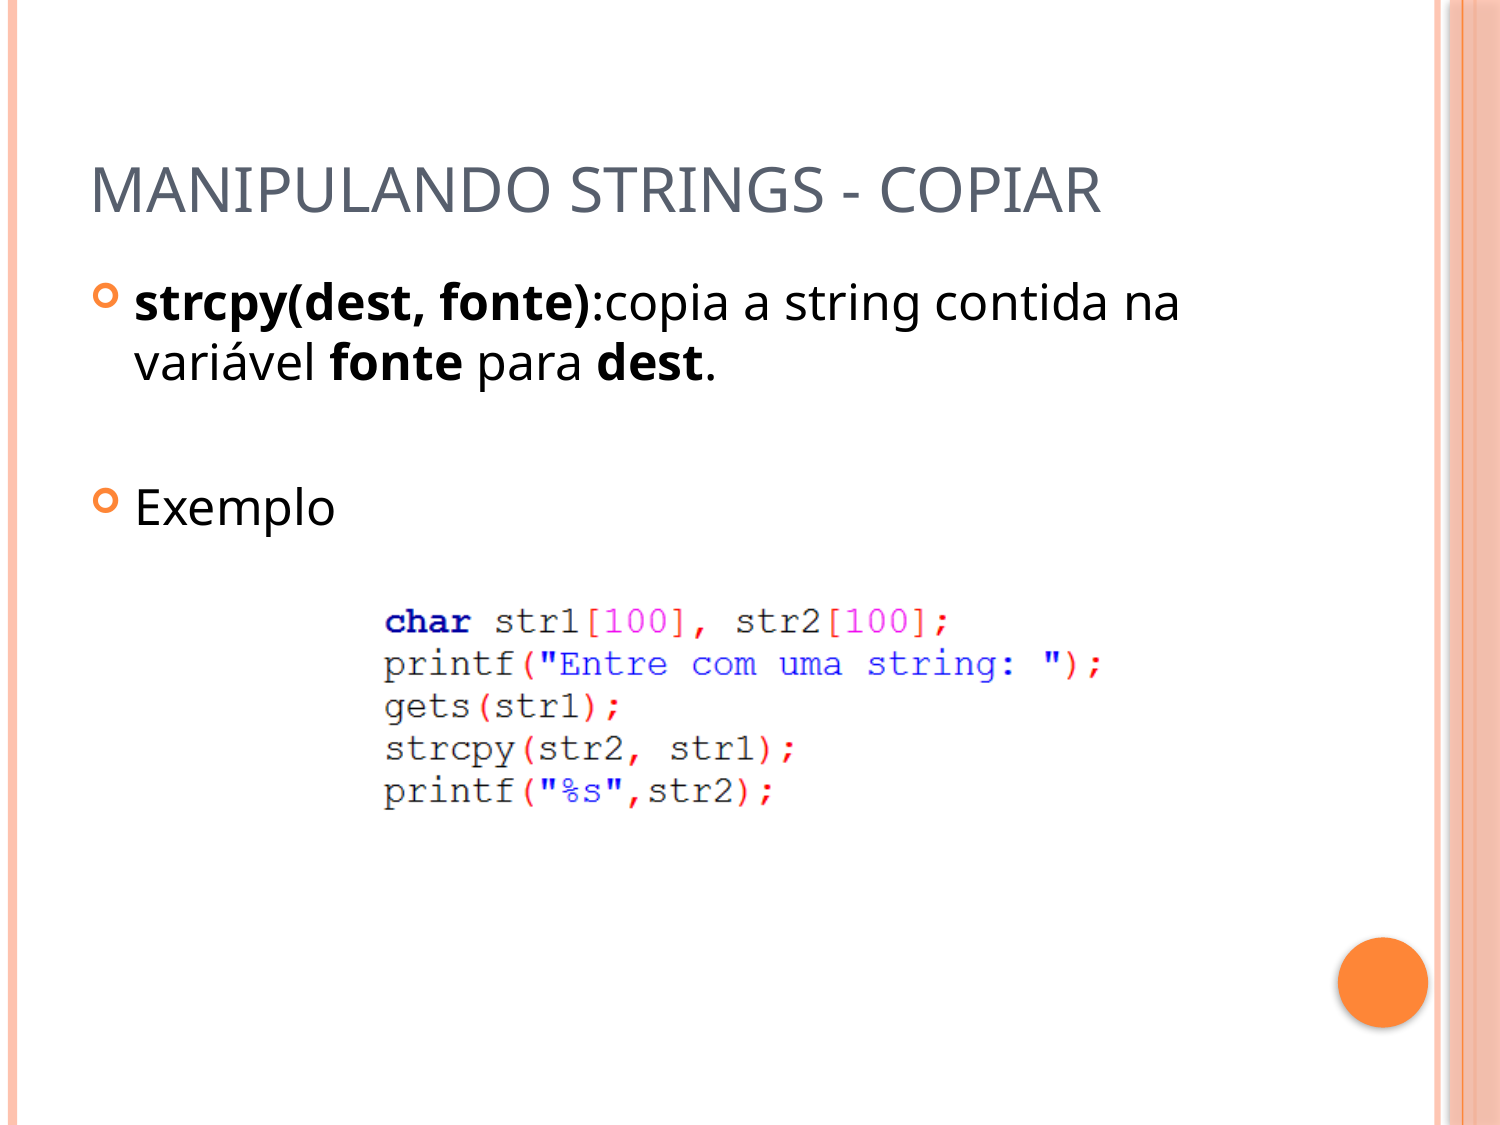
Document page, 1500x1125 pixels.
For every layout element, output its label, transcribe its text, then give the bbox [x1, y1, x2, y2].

picture [367, 594, 1133, 821]
list strcpy(dest, fonte):copia a string contida na variável fonte para dest. Exemplo [75, 262, 1300, 1062]
title Manipulando strings - Copiar [75, 45, 1300, 233]
